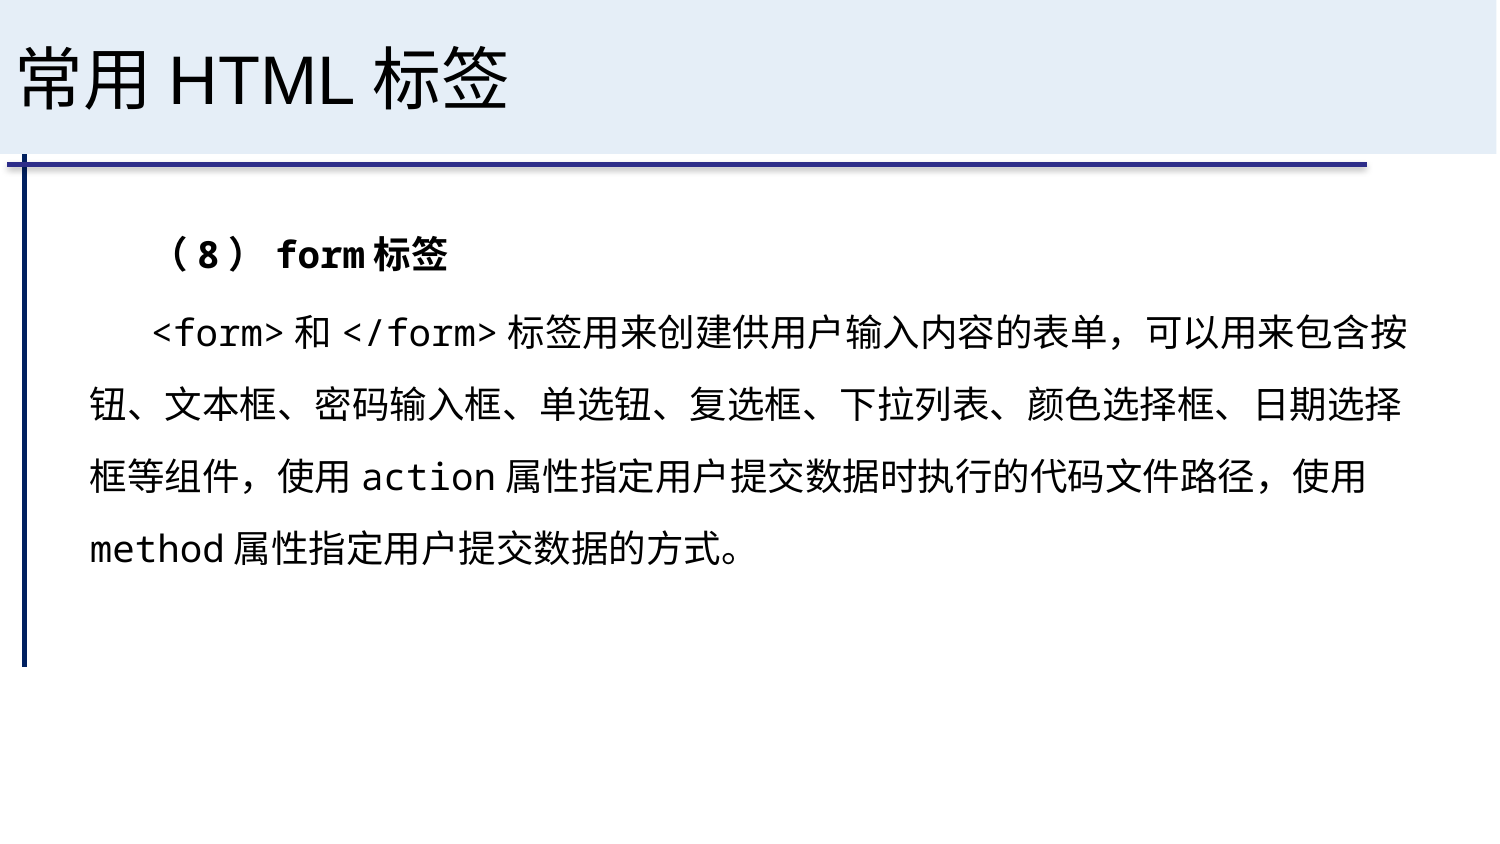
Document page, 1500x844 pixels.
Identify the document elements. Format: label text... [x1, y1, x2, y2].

list （8）form标签 <form>和</form>标签用来创建供用户输入内容的表单，可以用来包含按钮、文本框、密码输入框、单选钮、复选框、下拉列表、颜色选择框、日期选择框等组件，使用action属性指定用户提交数据时执行的代码文件路径，使用method属性指定用户提交数据的方式。 [74, 196, 1426, 755]
title 常用HTML标签 [0, 0, 1497, 154]
